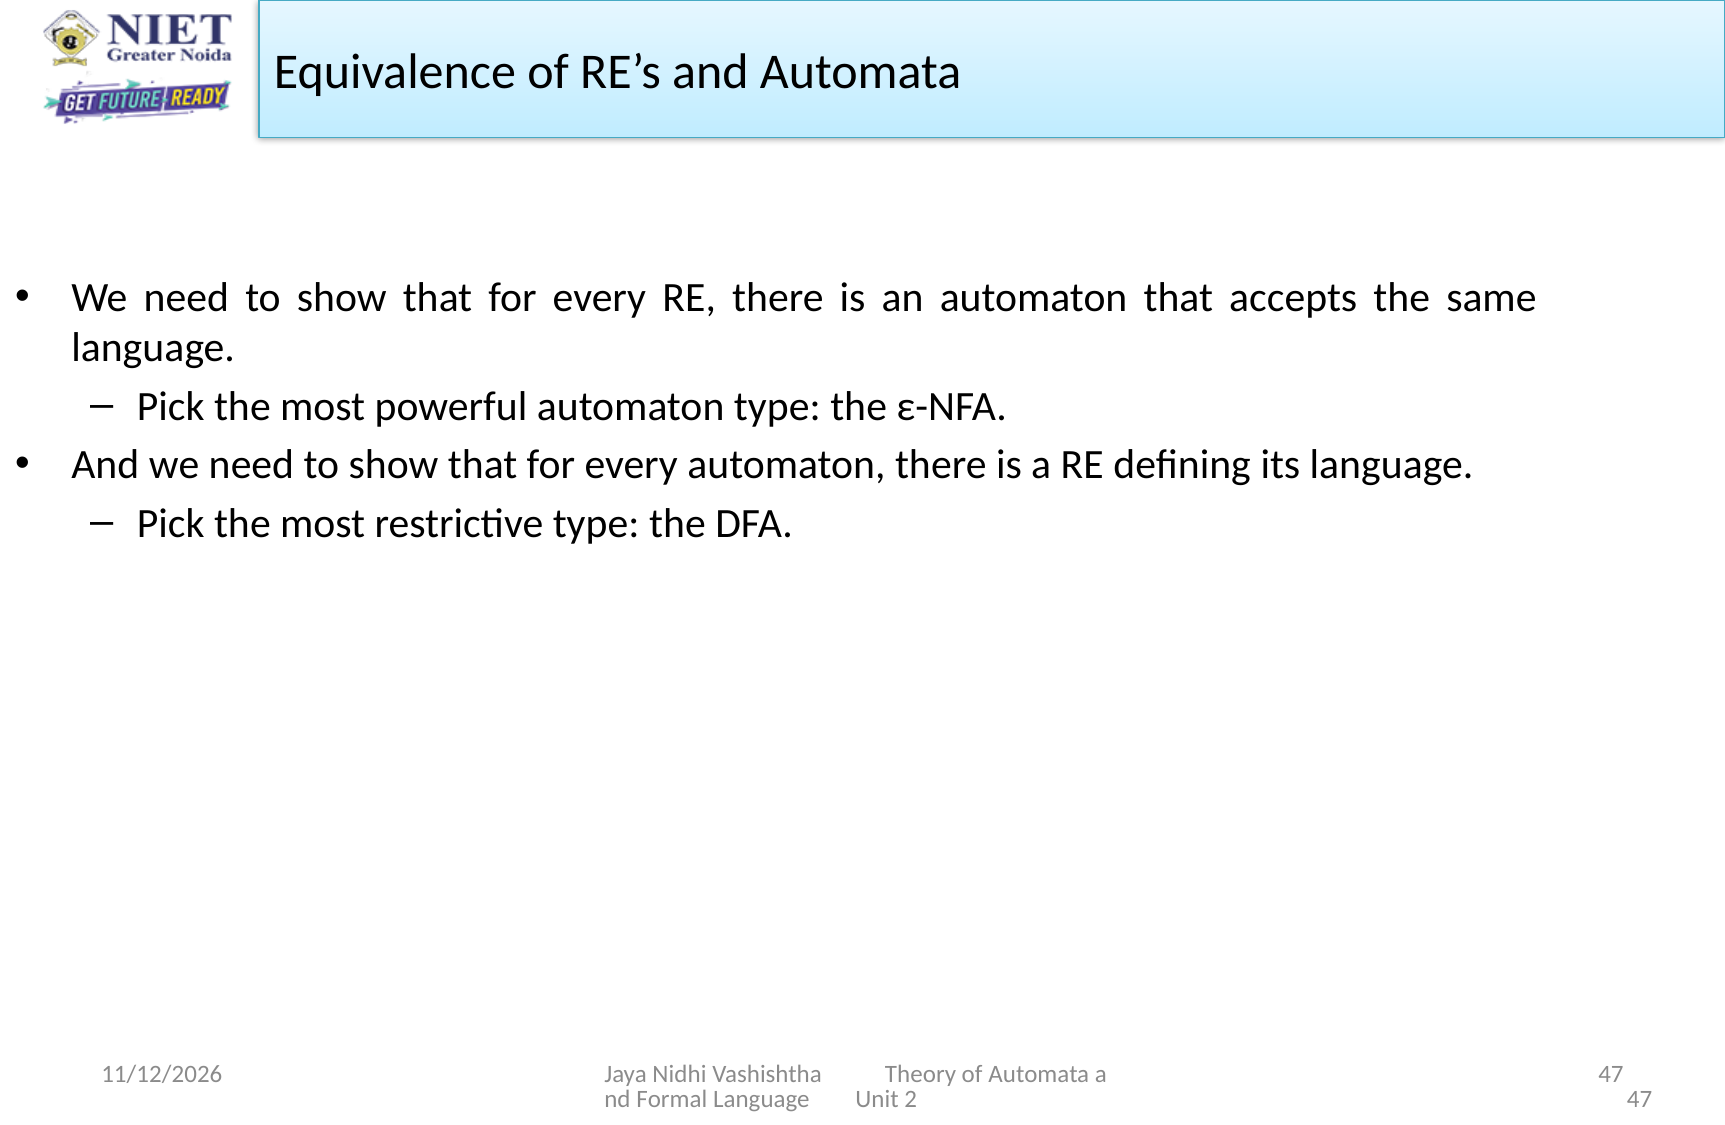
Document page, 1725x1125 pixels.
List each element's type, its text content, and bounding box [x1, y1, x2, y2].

slide_number 47 [1236, 1042, 1639, 1103]
footer Jaya Nidhi Vashishtha Theory of Automata and Formal Language Unit 2 [589, 1042, 1136, 1103]
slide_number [86, 1042, 489, 1103]
list We need to show that for every RE, there is an automaton that accepts the same language. Pick the most powerful automaton type: the ε-NFA. And we need to show that for every automaton, there is a RE defining its language. Pick the most restrictive type: the DFA. [0, 262, 1553, 1005]
picture [0, 0, 274, 135]
text_box Equivalence of RE’s and Automata [275, 0, 1725, 138]
text_box 47 [1264, 1067, 1668, 1125]
